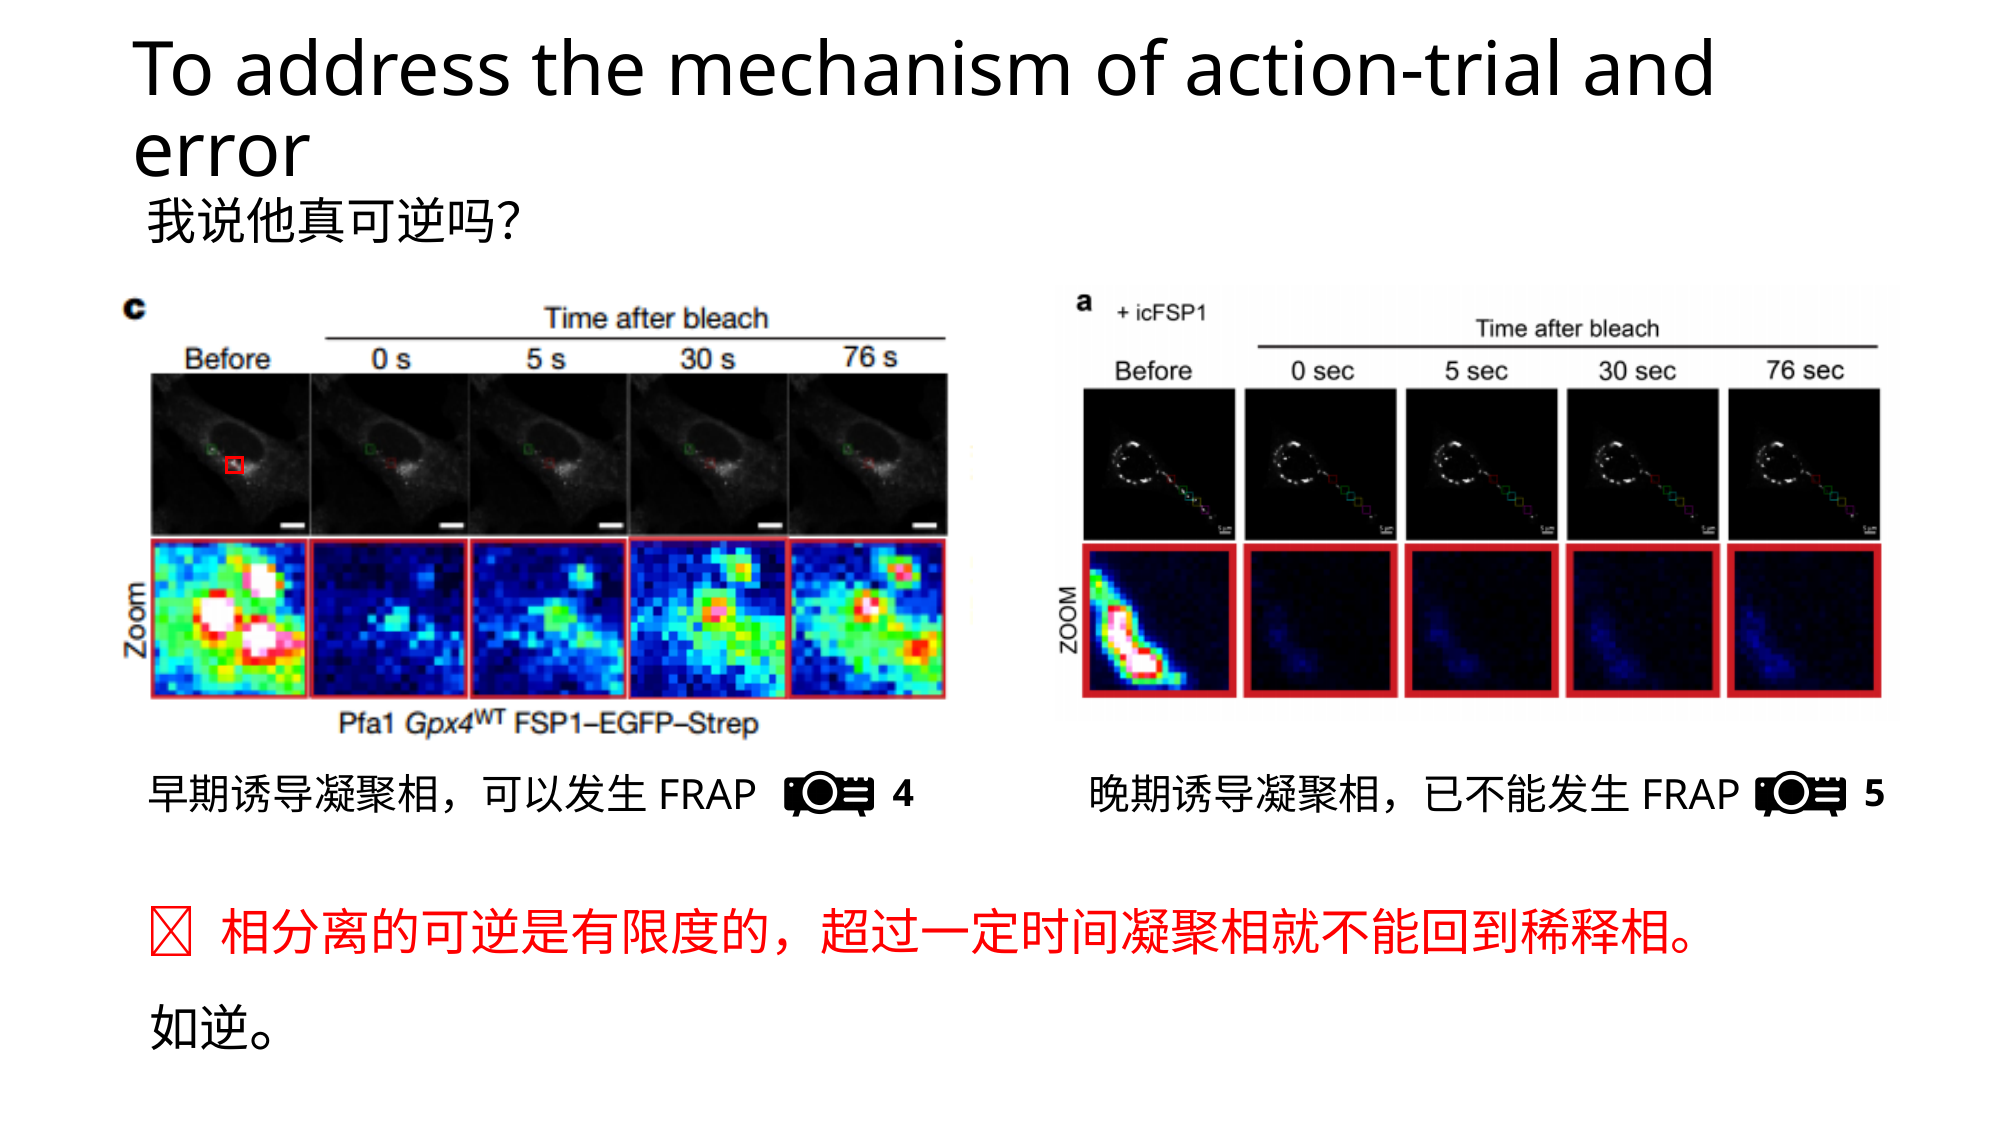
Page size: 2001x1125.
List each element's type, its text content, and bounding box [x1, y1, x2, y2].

text_box To address the mechanism of action-trial and error [117, 2, 1843, 221]
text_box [100, 279, 1900, 970]
text_box 我说他真可逆吗？ [132, 182, 634, 258]
text_box 如逆。 [134, 980, 356, 1066]
